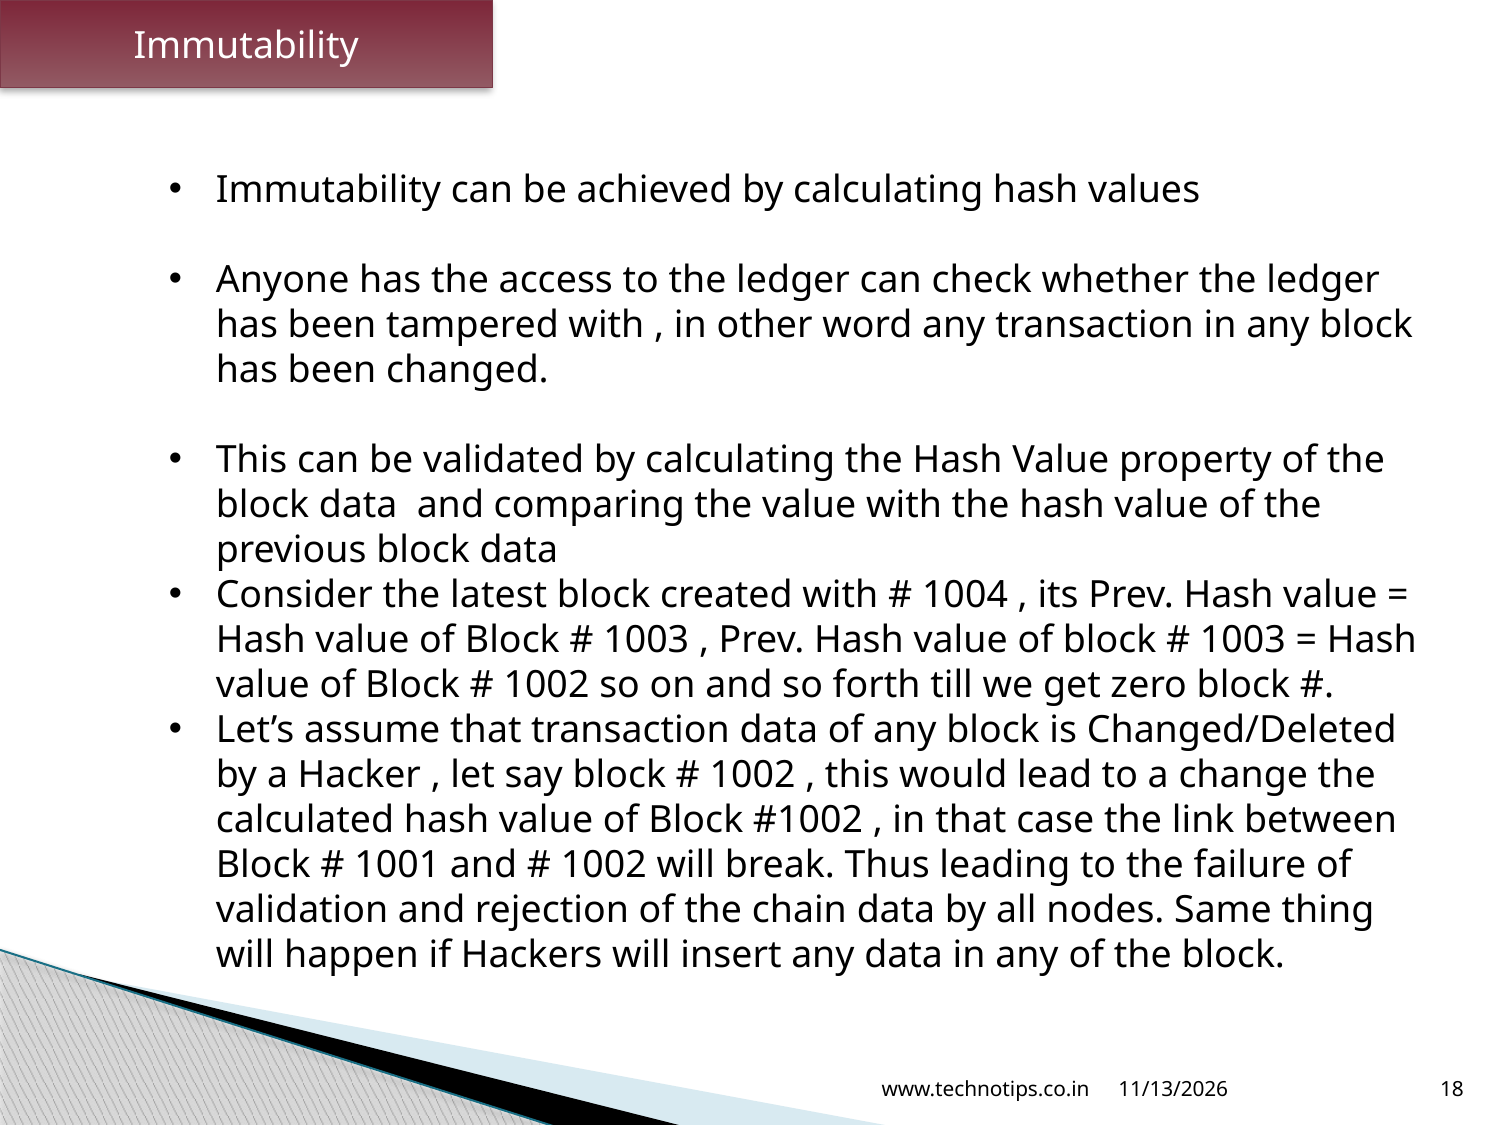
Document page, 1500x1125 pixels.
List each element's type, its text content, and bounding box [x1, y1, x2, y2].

footer www.technotips.co.in [718, 1073, 1105, 1112]
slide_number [1105, 1073, 1418, 1112]
text_box Immutability can be achieved by calculating hash values Anyone has the access to the ledger can check whether the ledger has been tampered with , in other word any transaction in any block has been changed. This can be validated by calculating the Hash Value property of the block data and comparing the value with the hash value of the previous block data Consider the latest block created with # 1004 , its Prev. Hash value = Hash value of Block # 1003 , Prev. Hash value of block # 1003 = Hash value of Block # 1002 so on and so forth till we get zero block #. Let’s assume that transaction data of any block is Changed/Deleted by a Hacker , let say block # 1002 , this would lead to a change the calculated hash value of Block #1002 , in that case the link between Block # 1001 and # 1002 will break. Thus leading to the failure of validation and rejection of the chain data by all nodes. Same thing will happen if Hackers will insert any data in any of the block. [154, 112, 1442, 1073]
text_box Immutability [0, 0, 493, 88]
slide_number 18 [1418, 1051, 1479, 1112]
